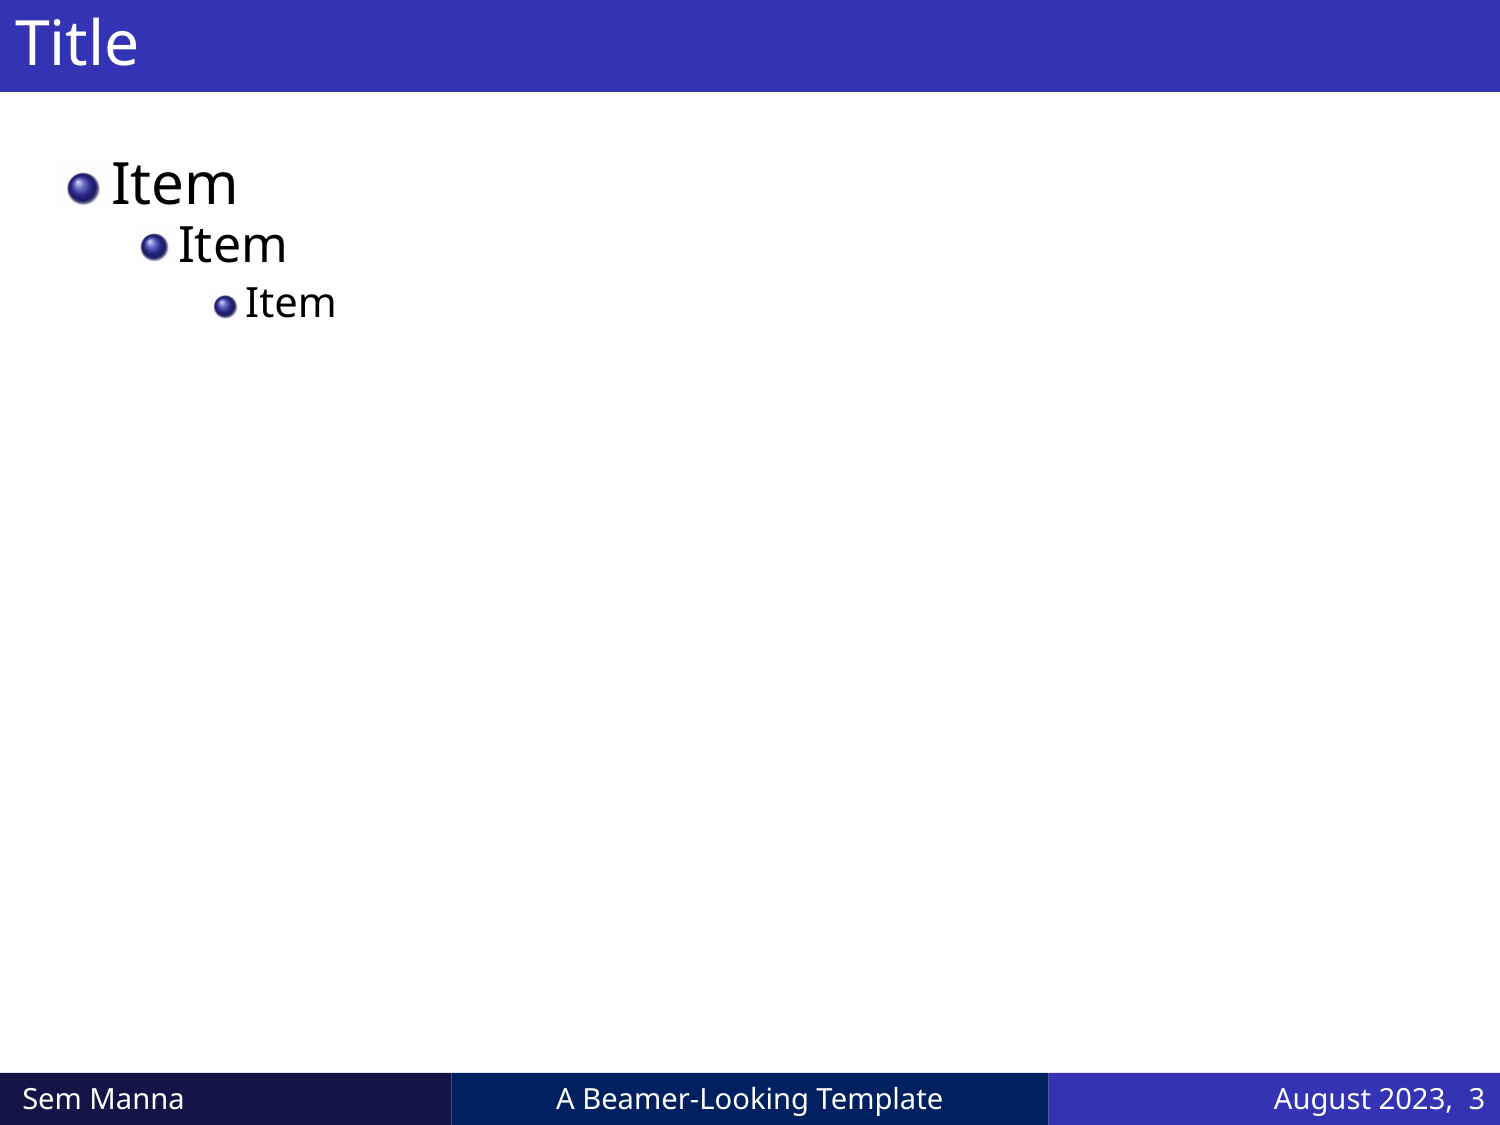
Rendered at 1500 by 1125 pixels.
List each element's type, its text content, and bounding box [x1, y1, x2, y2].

footer A Beamer-Looking Template [451, 1072, 1048, 1125]
title Title [0, 0, 1500, 92]
picture [205, 284, 241, 320]
slide_number Sem Manna [0, 1072, 451, 1125]
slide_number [1048, 1072, 1500, 1125]
list Item Item Item [40, 146, 1455, 1018]
picture [130, 220, 173, 263]
picture [55, 157, 105, 207]
